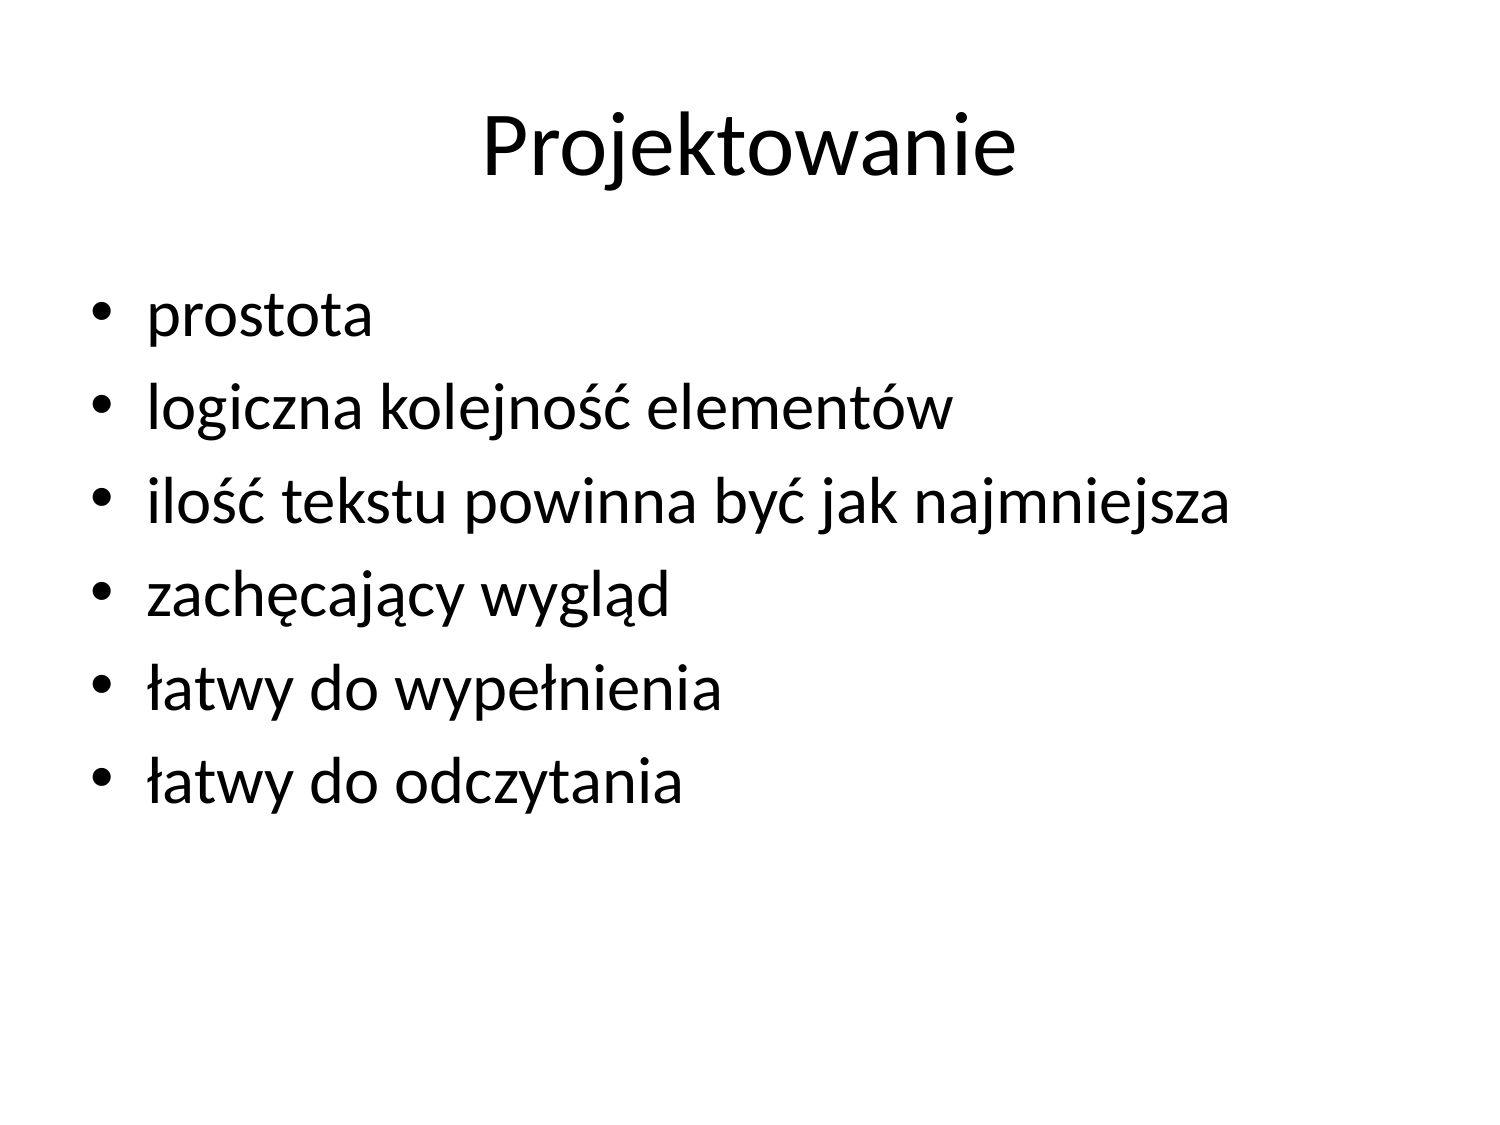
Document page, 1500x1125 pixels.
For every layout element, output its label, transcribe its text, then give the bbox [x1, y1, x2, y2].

list prostota logiczna kolejność elementów ilość tekstu powinna być jak najmniejsza zachęcający wygląd łatwy do wypełnienia łatwy do odczytania [75, 262, 1425, 1005]
title Projektowanie [75, 45, 1425, 233]
